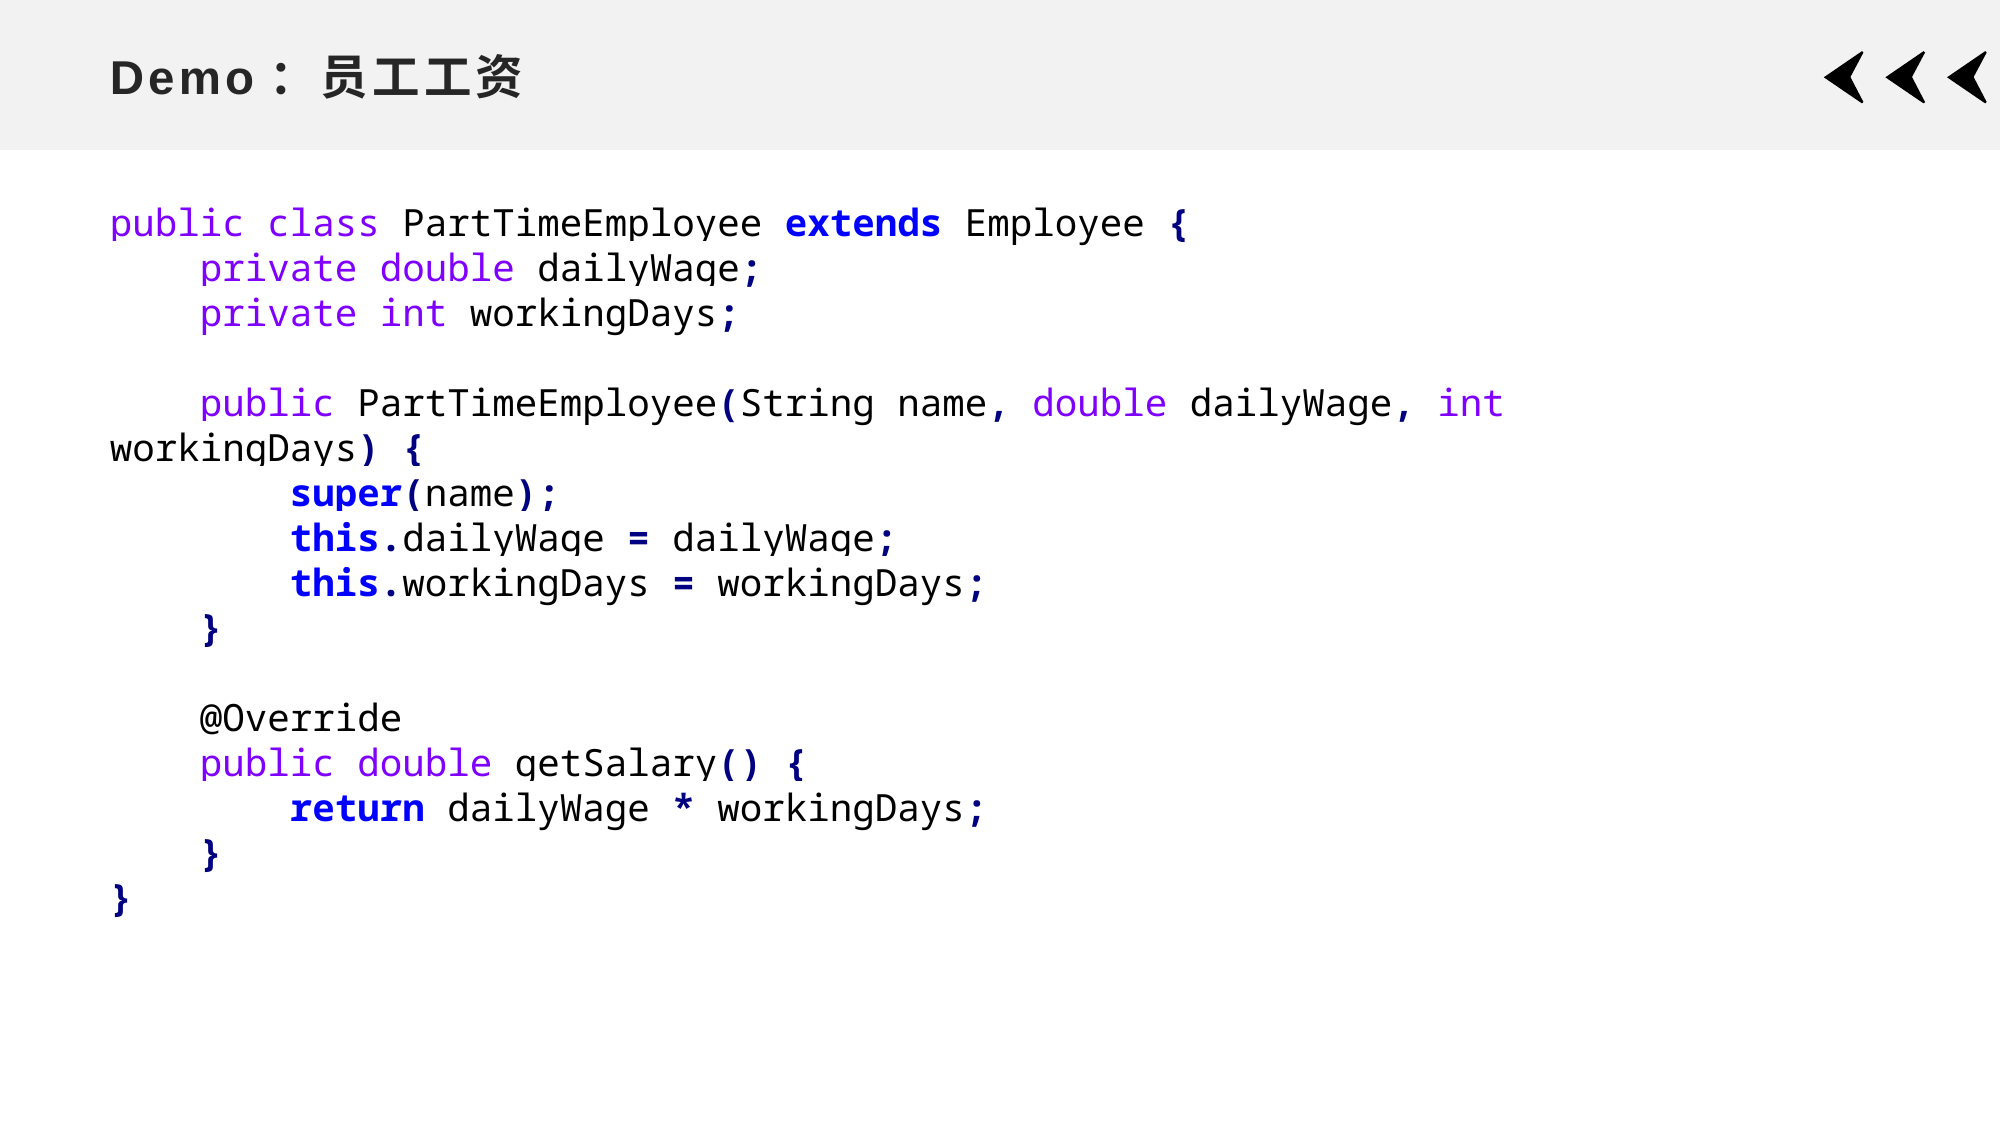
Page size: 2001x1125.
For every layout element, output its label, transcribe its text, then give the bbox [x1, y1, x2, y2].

title Demo：员工工资 [95, 38, 1906, 112]
text_box public class PartTimeEmployee extends Employee { private double dailyWage; private int workingDays; public PartTimeEmployee(String name, double dailyWage, int workingDays) { super(name); this.dailyWage = dailyWage; this.workingDays = workingDays; } @Override public double getSalary() { return dailyWage * workingDays; } } [95, 191, 1717, 927]
